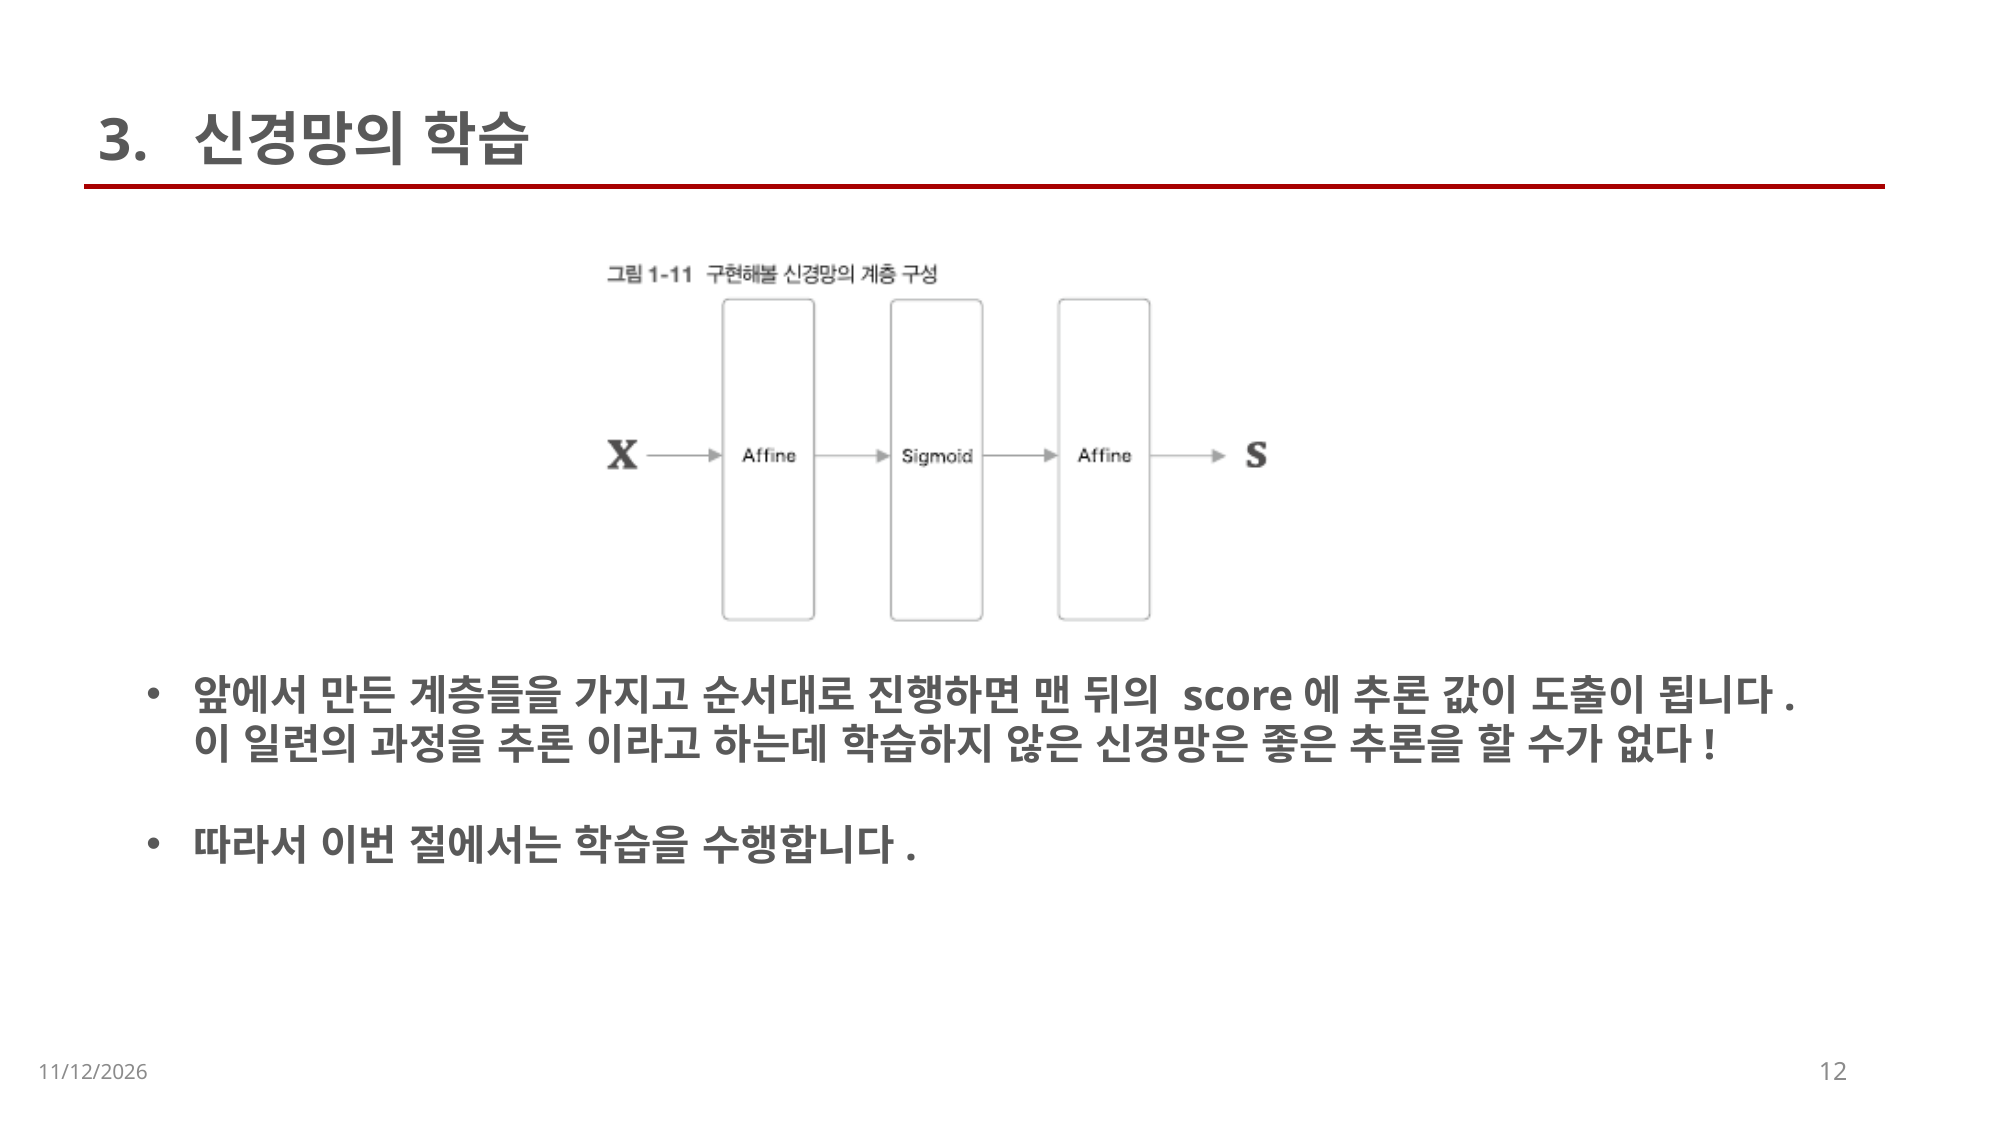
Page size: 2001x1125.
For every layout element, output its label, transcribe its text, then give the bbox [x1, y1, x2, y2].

text_box 앞에서 만든 계층들을 가지고 순서대로 진행하면 맨 뒤의 score에 추론 값이 도출이 됩니다. 이 일련의 과정을 추론 이라고 하는데 학습하지 않은 신경망은 좋은 추론을 할 수가 없다! 따라서 이번 절에서는 학습을 수행합니다. [131, 660, 1863, 876]
picture [566, 244, 1303, 655]
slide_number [23, 1042, 474, 1103]
text_box 3. 신경망의 학습 [84, 94, 1643, 180]
slide_number 12 [1412, 1042, 1863, 1103]
